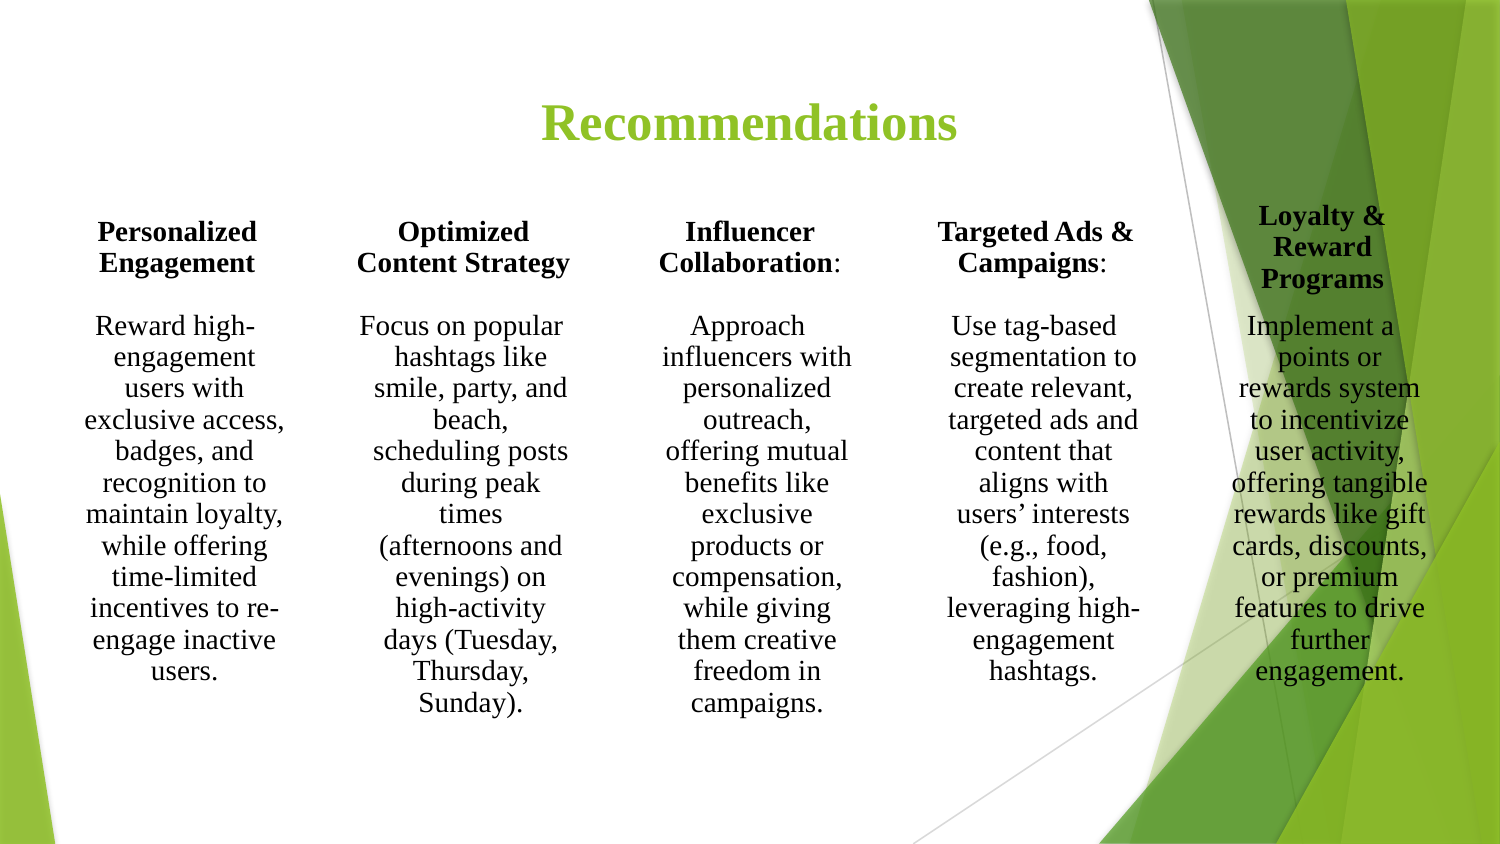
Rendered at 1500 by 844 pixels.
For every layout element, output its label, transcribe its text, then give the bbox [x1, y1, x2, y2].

title Recommendations [51, 72, 1449, 167]
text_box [50, 193, 1450, 763]
